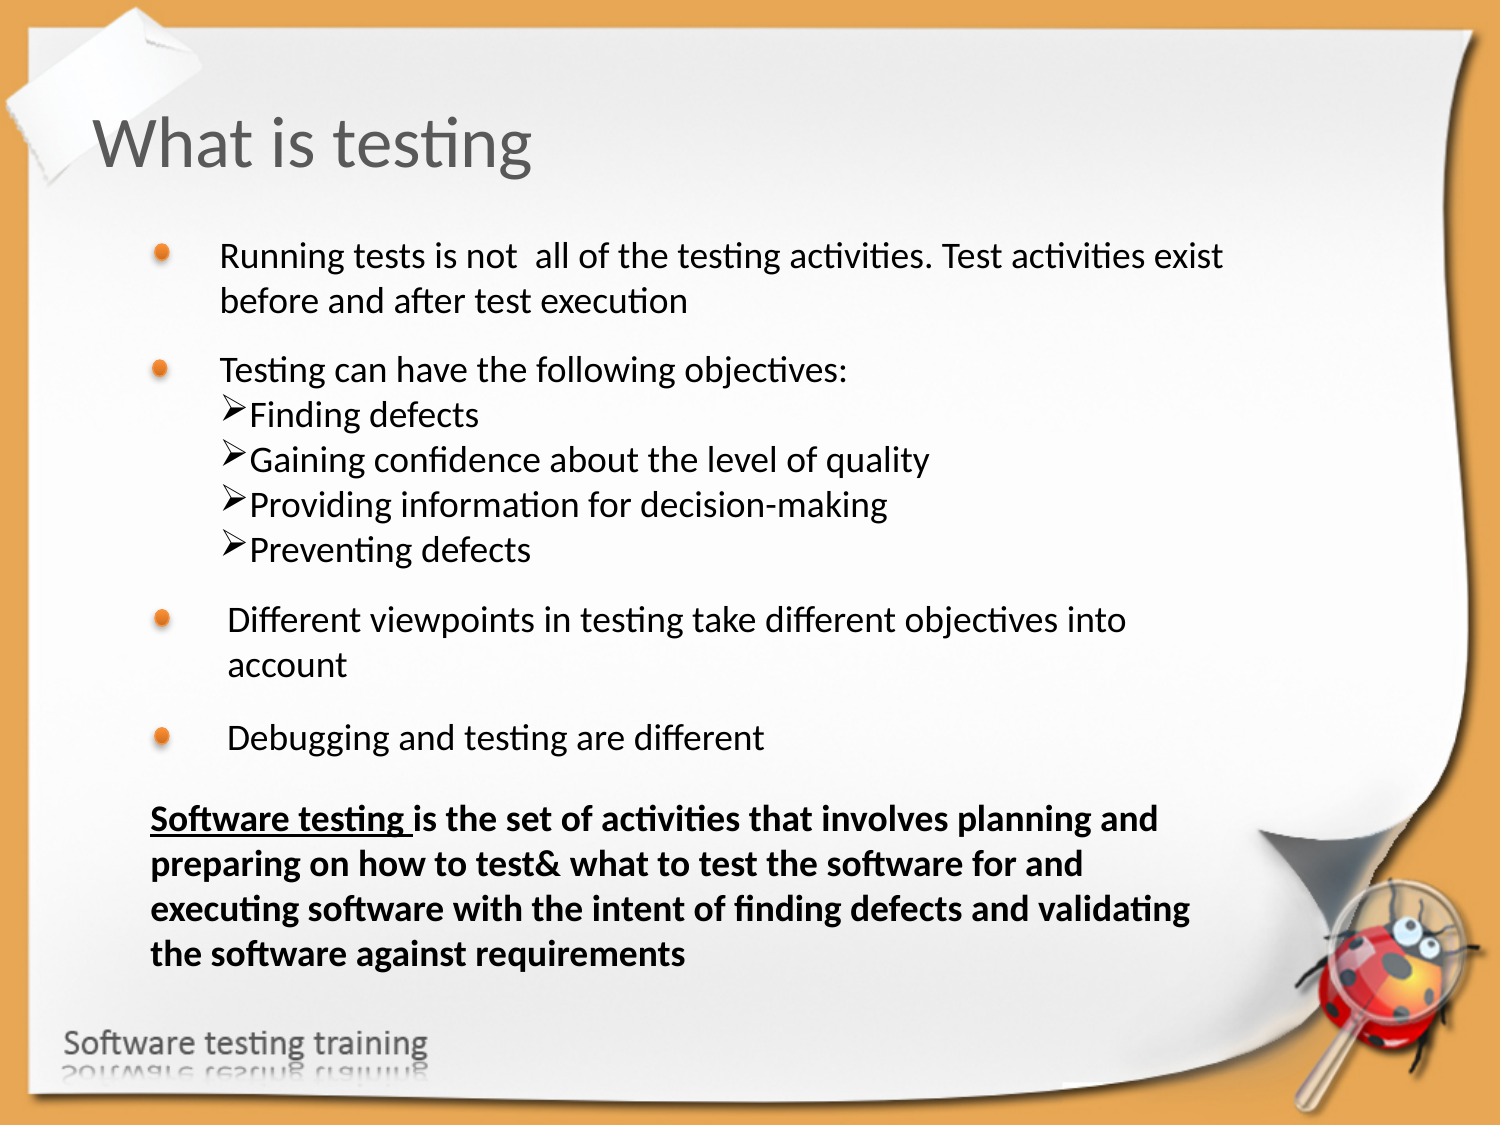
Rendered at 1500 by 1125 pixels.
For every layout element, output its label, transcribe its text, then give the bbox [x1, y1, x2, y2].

picture [0, 0, 1500, 1125]
text_box Testing can have the following objectives: Finding defects Gaining confidence about the level of quality Providing information for decision-making Preventing defects [204, 338, 1247, 578]
text_box [154, 243, 170, 262]
text_box Running tests is not all of the testing activities. Test activities exist before and after test execution [204, 223, 1294, 329]
text_box [152, 359, 168, 378]
text_box Different viewpoints in testing take different objectives into account [212, 587, 1247, 693]
text_box Software testing is the set of activities that involves planning and preparing on how to test& what to test the software for and executing software with the intent of finding defects and validating the software against requirements [135, 786, 1223, 982]
text_box What is testing [77, 87, 549, 190]
text_box [154, 609, 170, 627]
text_box [154, 727, 170, 745]
text_box Debugging and testing are different [212, 705, 1275, 766]
